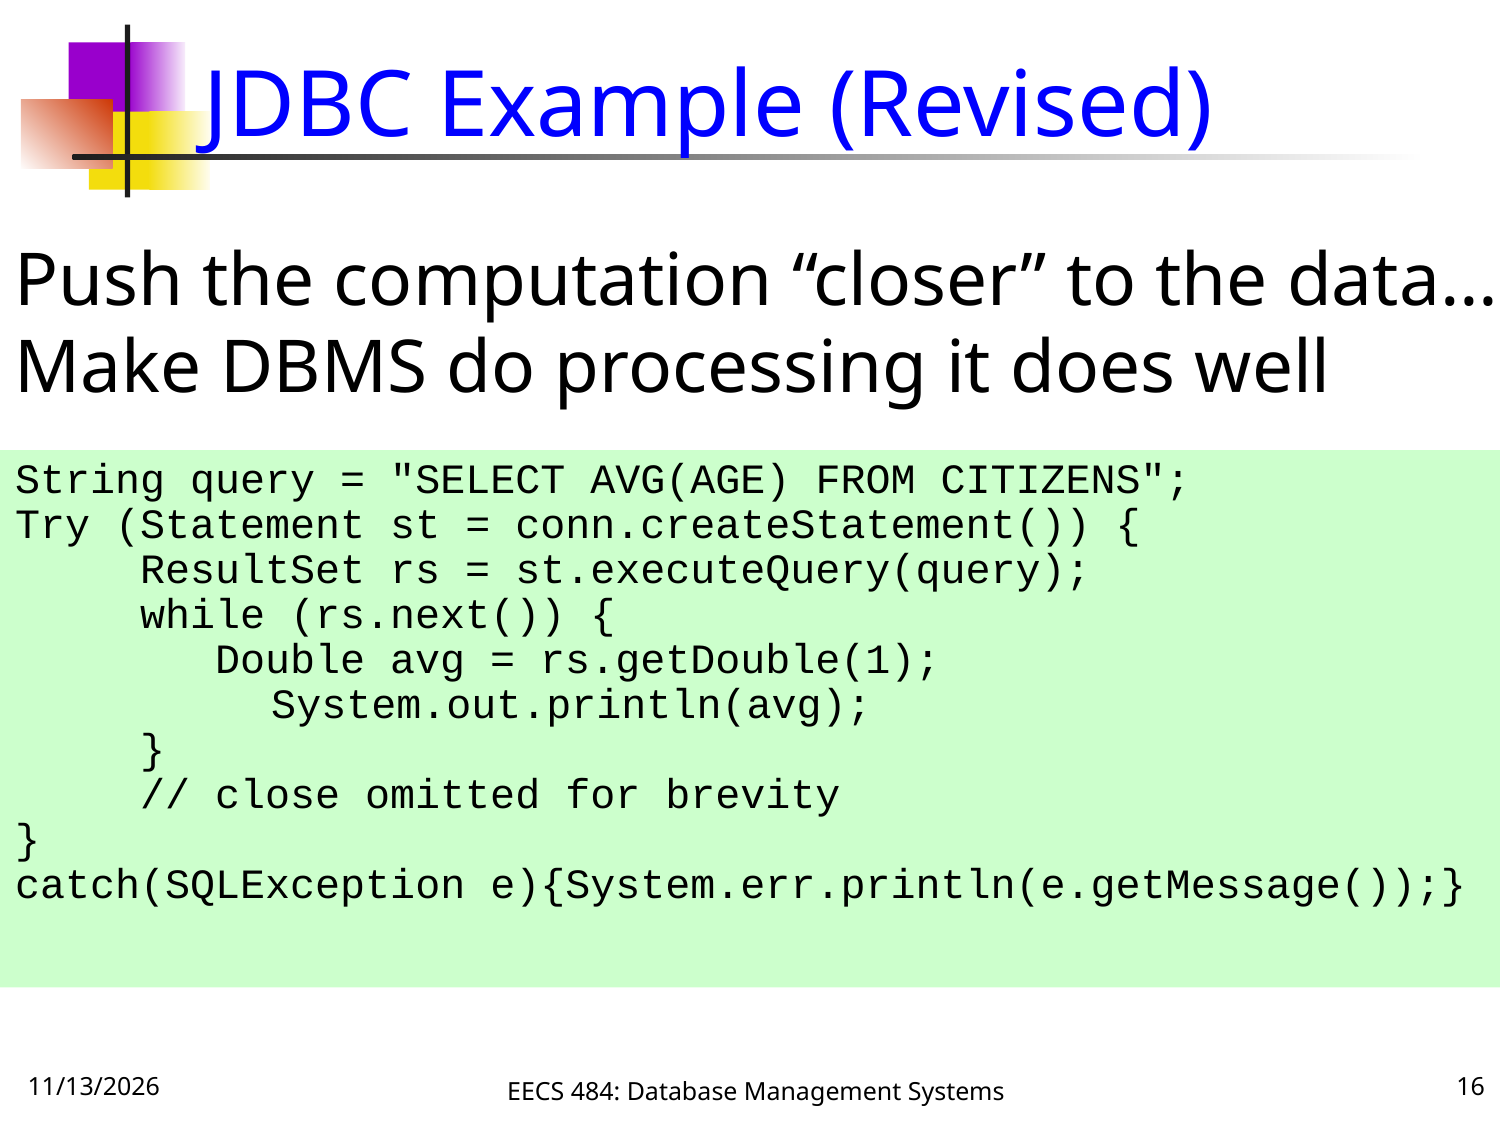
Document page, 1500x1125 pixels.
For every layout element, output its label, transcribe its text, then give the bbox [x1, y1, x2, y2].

list String query = "SELECT AVG(AGE) FROM CITIZENS"; Try (Statement st = conn.createStatement()) { ResultSet rs = st.executeQuery(query); while (rs.next()) { Double avg = rs.getDouble(1); System.out.println(avg); } // close omitted for brevity } catch(SQLException e){System.err.println(e.getMessage());} [0, 450, 1500, 988]
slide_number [12, 1037, 325, 1113]
footer EECS 484: Database Management Systems [350, 1037, 1163, 1113]
text_box Push the computation “closer” to the data… Make DBMS do processing it does well [0, 224, 1500, 415]
slide_number 16 [1187, 1037, 1500, 1113]
title JDBC Example (Revised) [188, 0, 1500, 163]
